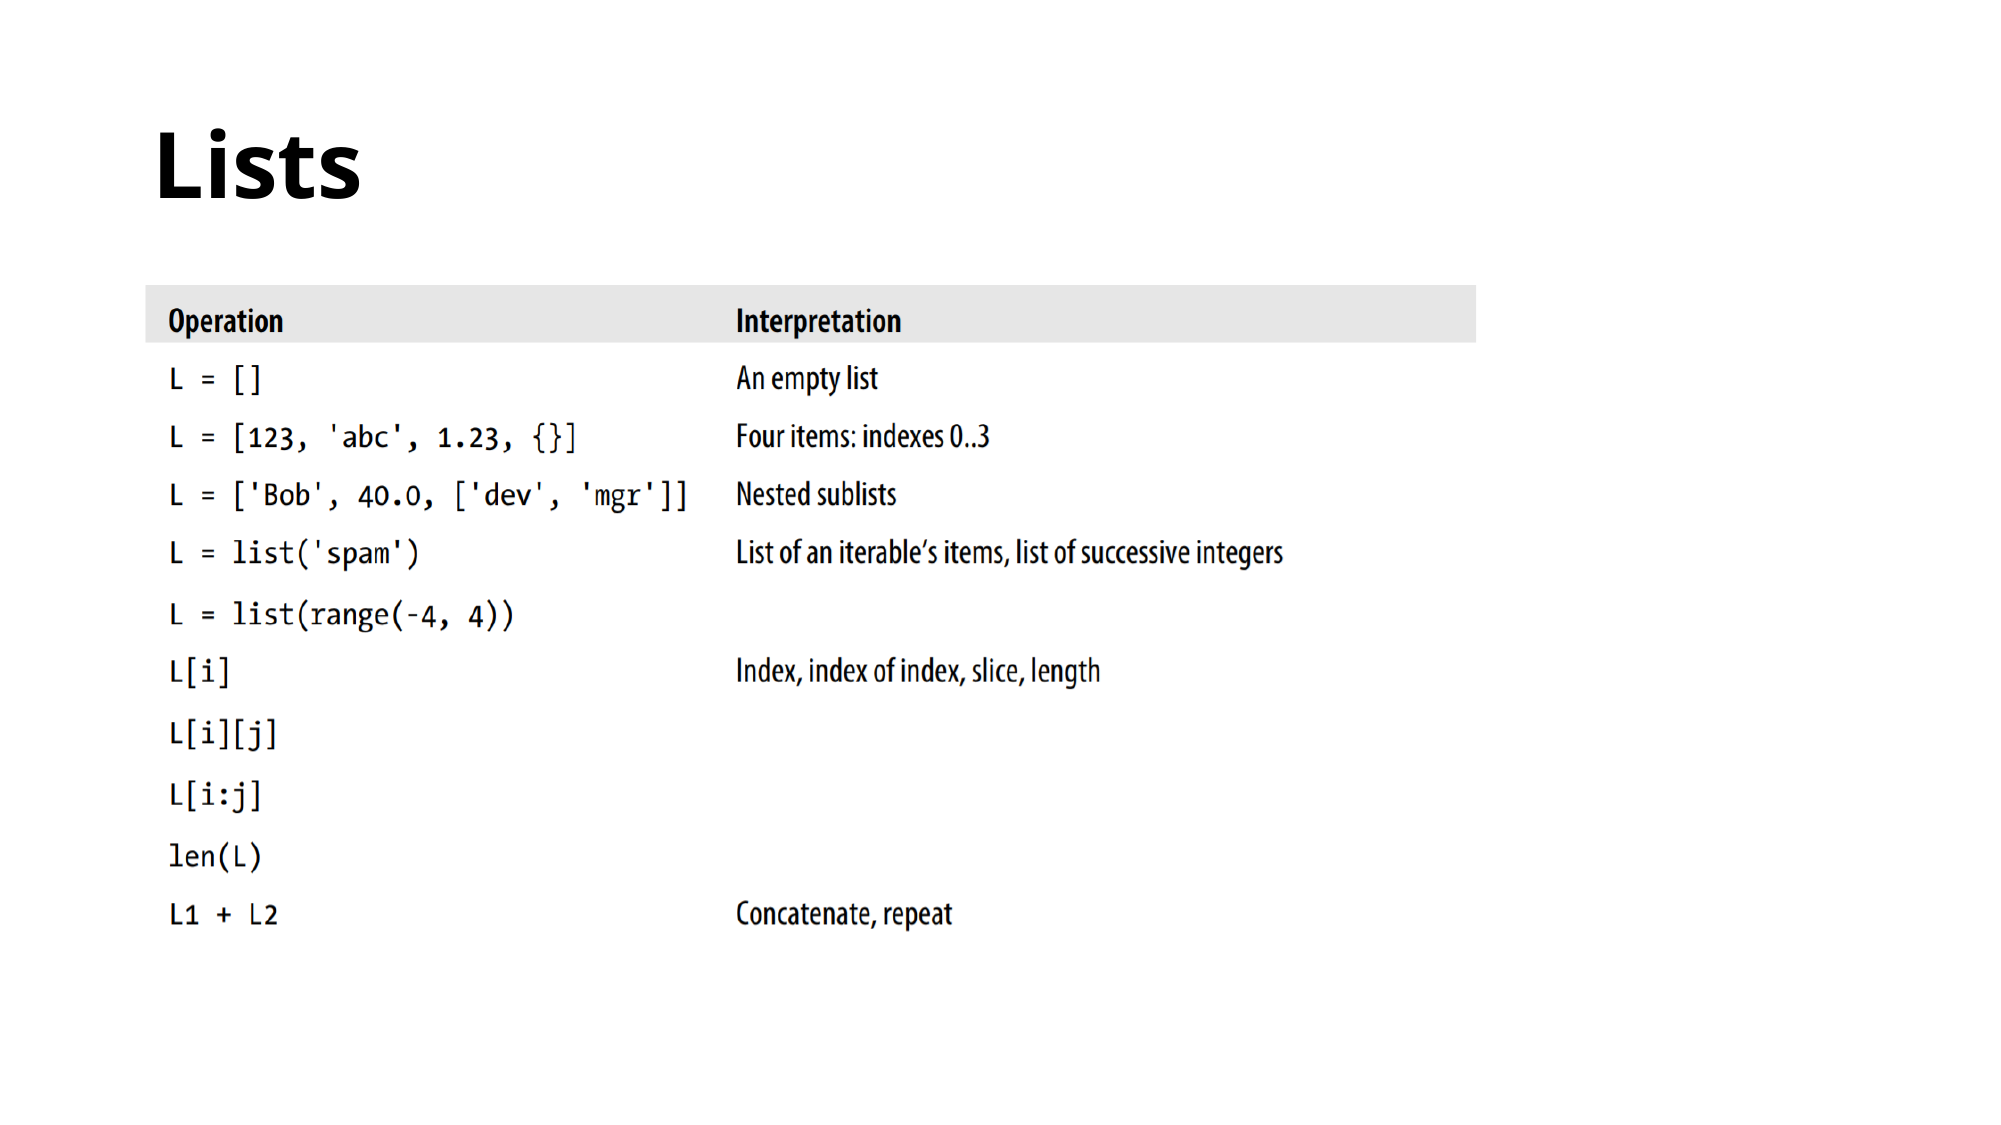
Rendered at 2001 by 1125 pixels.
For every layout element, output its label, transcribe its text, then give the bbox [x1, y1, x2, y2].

picture [137, 277, 1485, 945]
title Lists [137, 59, 1863, 278]
